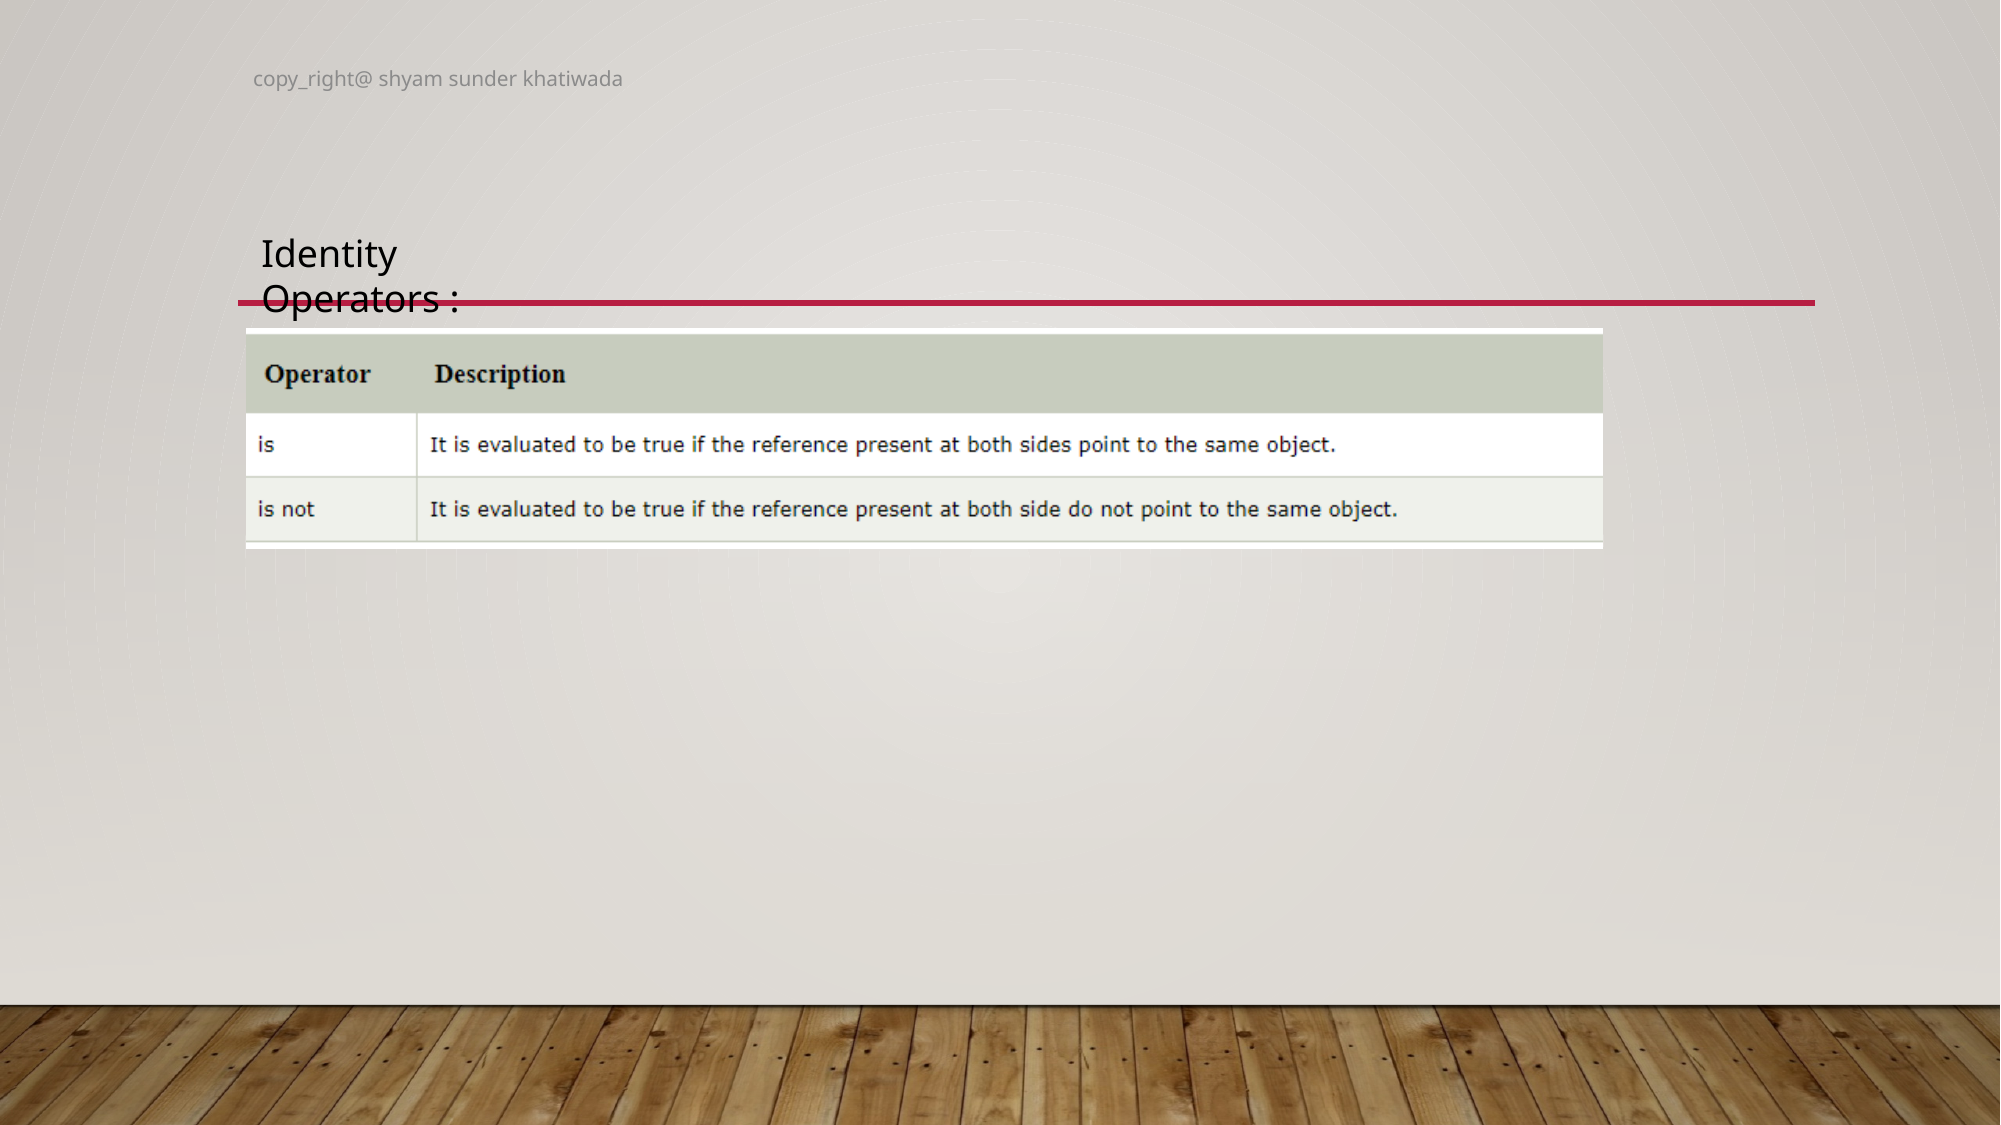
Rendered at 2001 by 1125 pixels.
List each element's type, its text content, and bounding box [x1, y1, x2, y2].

picture [0, 1005, 2000, 1125]
text_box Identity Operators : [246, 222, 615, 328]
picture [246, 328, 1604, 549]
footer copy_right@ shyam sunder khatiwada [238, 54, 1213, 105]
